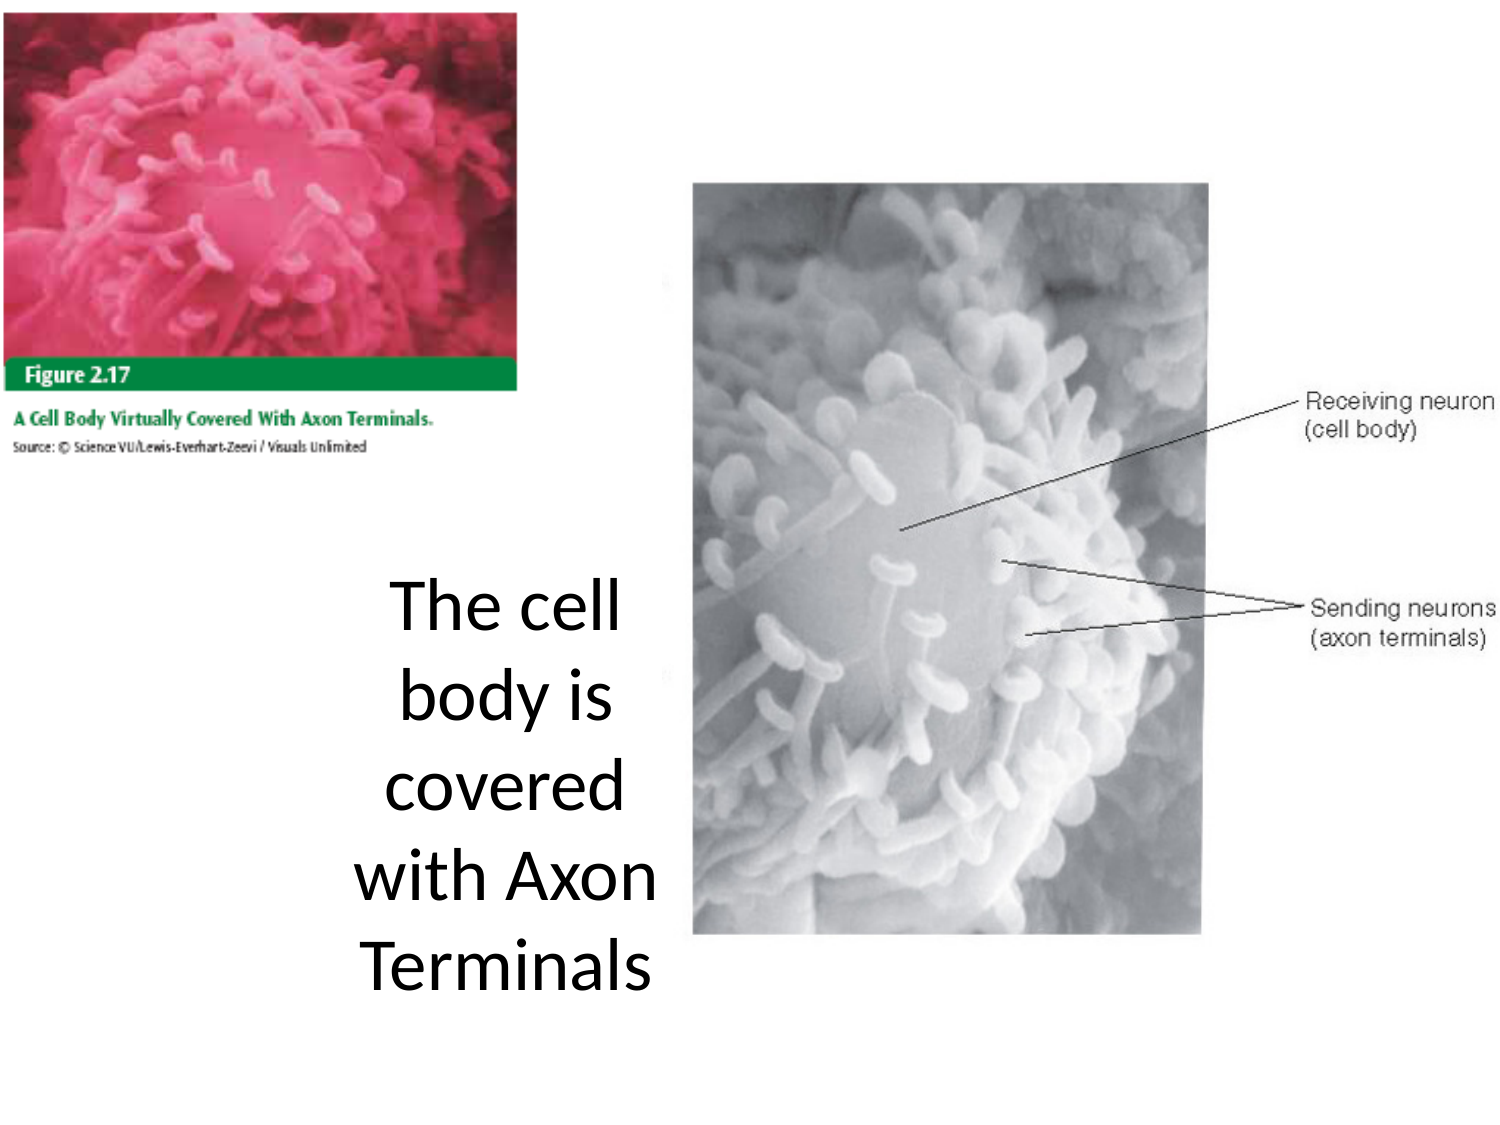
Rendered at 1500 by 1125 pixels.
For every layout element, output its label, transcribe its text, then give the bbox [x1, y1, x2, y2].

picture [0, 0, 551, 467]
title The cell body is covered with Axon Terminals [324, 425, 688, 1013]
picture [661, 99, 1500, 983]
